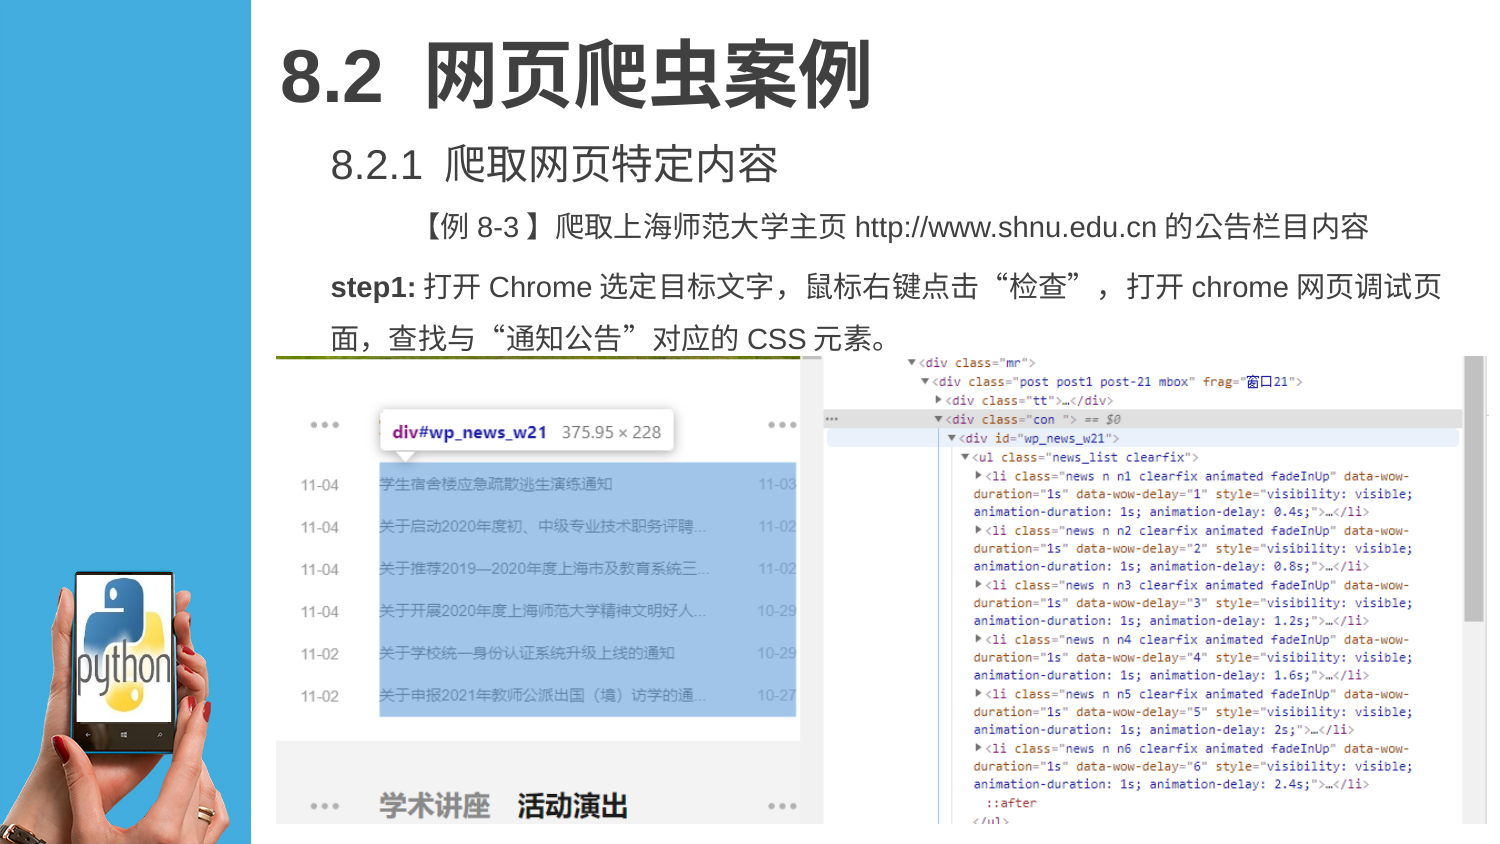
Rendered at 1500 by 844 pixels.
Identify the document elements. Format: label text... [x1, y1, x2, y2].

text_box step1:打开Chrome选定目标文字，鼠标右键点击“检查”，打开chrome网页调试页面，查找与“通知公告”对应的CSS元素。 [315, 243, 1475, 354]
list 8.2.1 爬取网页特定内容 [315, 125, 1450, 201]
picture [0, 0, 1500, 844]
text_box 【例8-3】爬取上海师范大学主页http://www.shnu.edu.cn的公告栏目内容 [396, 200, 1399, 243]
title 8.2 网页爬虫案例 [265, 0, 1500, 146]
